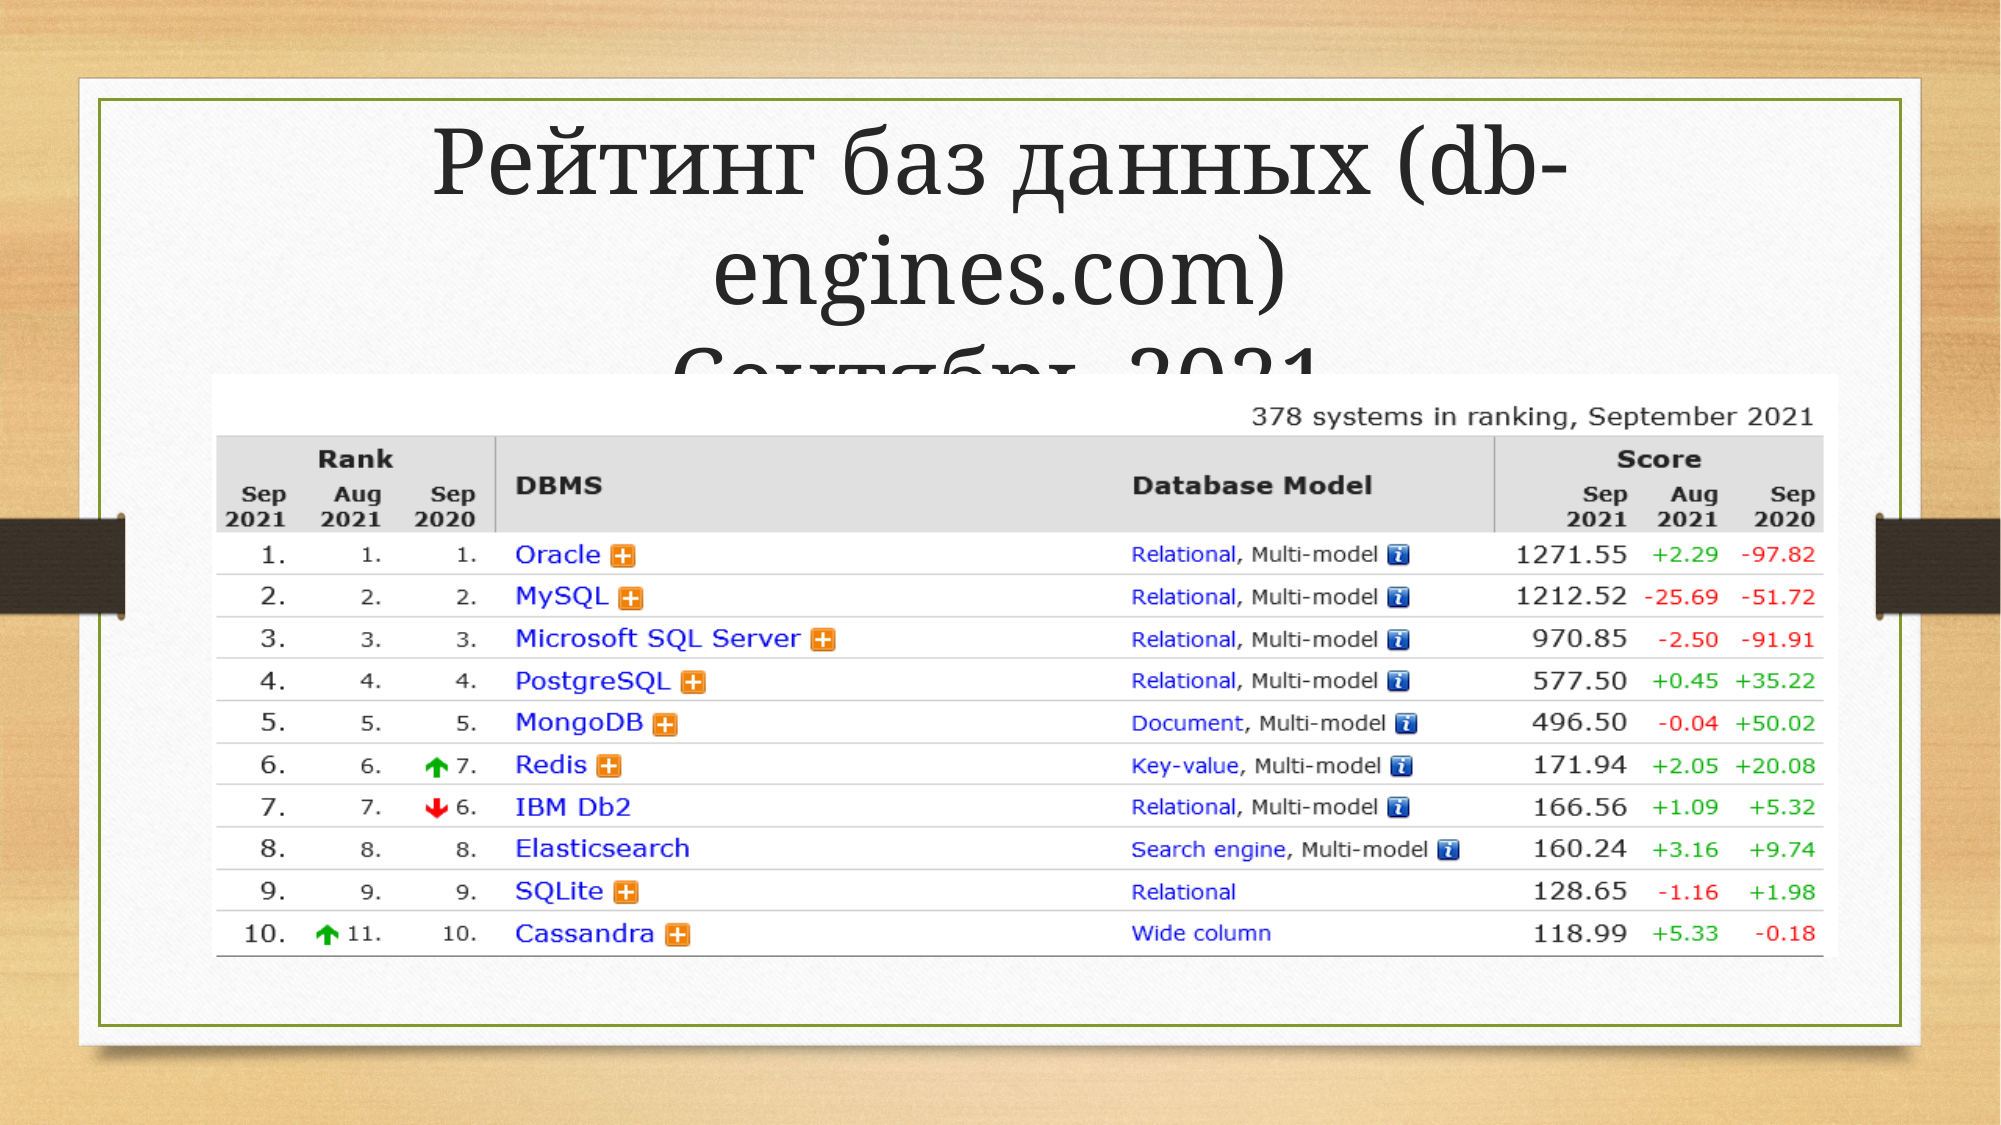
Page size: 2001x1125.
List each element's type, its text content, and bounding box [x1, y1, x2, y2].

title Рейтинг баз данных (db-engines.com) Сентябрь 2021 [212, 161, 1788, 374]
picture [0, 0, 2001, 1125]
